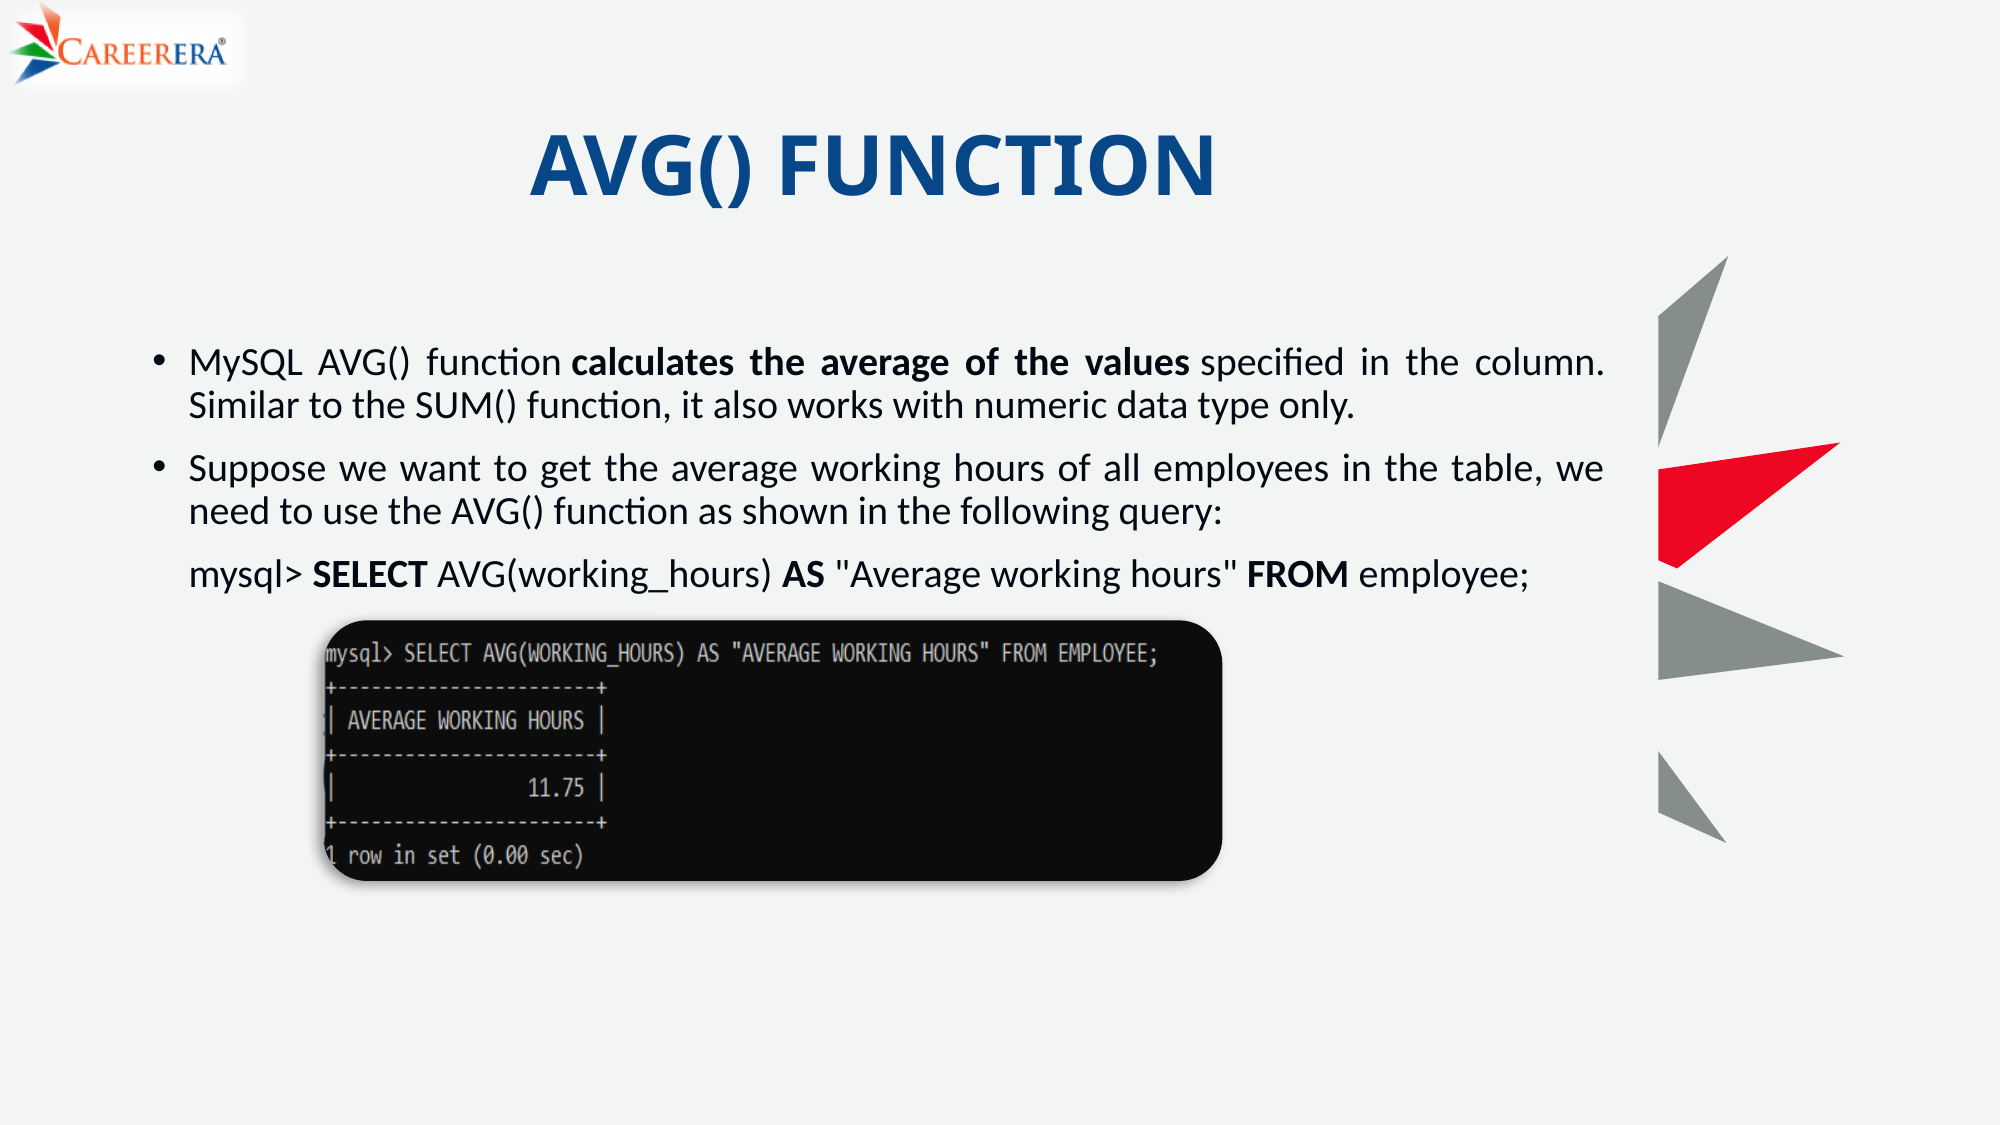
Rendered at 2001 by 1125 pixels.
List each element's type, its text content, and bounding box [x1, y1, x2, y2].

list MySQL AVG() function calculates the average of the values specified in the column. Similar to the SUM() function, it also works with numeric data type only. Suppose we want to get the average working hours of all employees in the table, we need to use the AVG() function as shown in the following query: mysql> SELECT AVG(working_hours) AS "Average working hours" FROM employee; [137, 316, 1622, 621]
picture [0, 0, 262, 104]
picture [323, 620, 1223, 881]
title AVG() FUNCTION [133, 59, 1617, 278]
